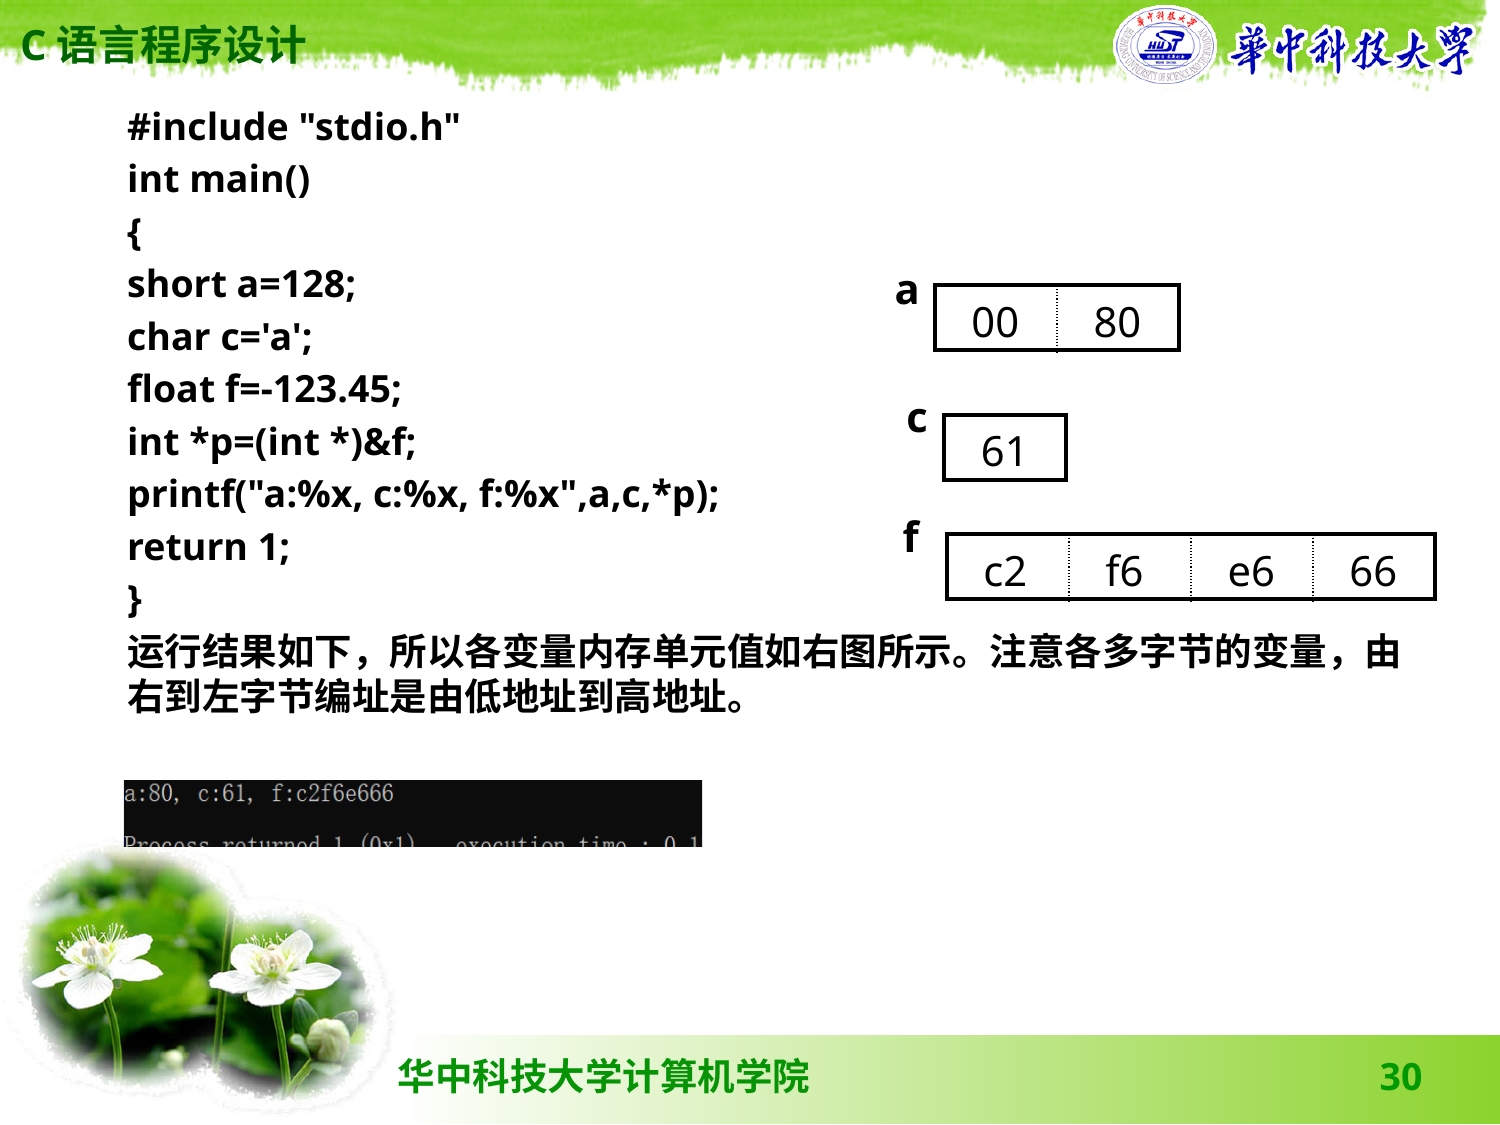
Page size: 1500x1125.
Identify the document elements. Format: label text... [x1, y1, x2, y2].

text_box f [888, 503, 947, 569]
table_header 66 [1313, 536, 1433, 597]
picture [0, 0, 1500, 113]
text_box a [879, 255, 939, 321]
slide_number 30 [1124, 1041, 1438, 1112]
picture [0, 780, 703, 1125]
text_box #include "stdio.h" int main() { short a=128; char c='a'; float f=-123.45; int *p=(int *)&f; printf("a:%x, c:%x, f:%x",a,c,*p); return 1; } 运行结果如下，所以各变量内存单元值如右图所示。注意各多字节的变量，由右到左字节编址是由低地址到高地址。 [112, 95, 1424, 778]
table_header c2 [949, 536, 1069, 597]
text_box c [891, 383, 951, 449]
table_header 00 [937, 287, 1057, 348]
table_header 61 [946, 417, 1064, 478]
table_header e6 [1191, 536, 1313, 597]
table_header f6 [1069, 536, 1191, 597]
table_header 80 [1057, 287, 1177, 348]
